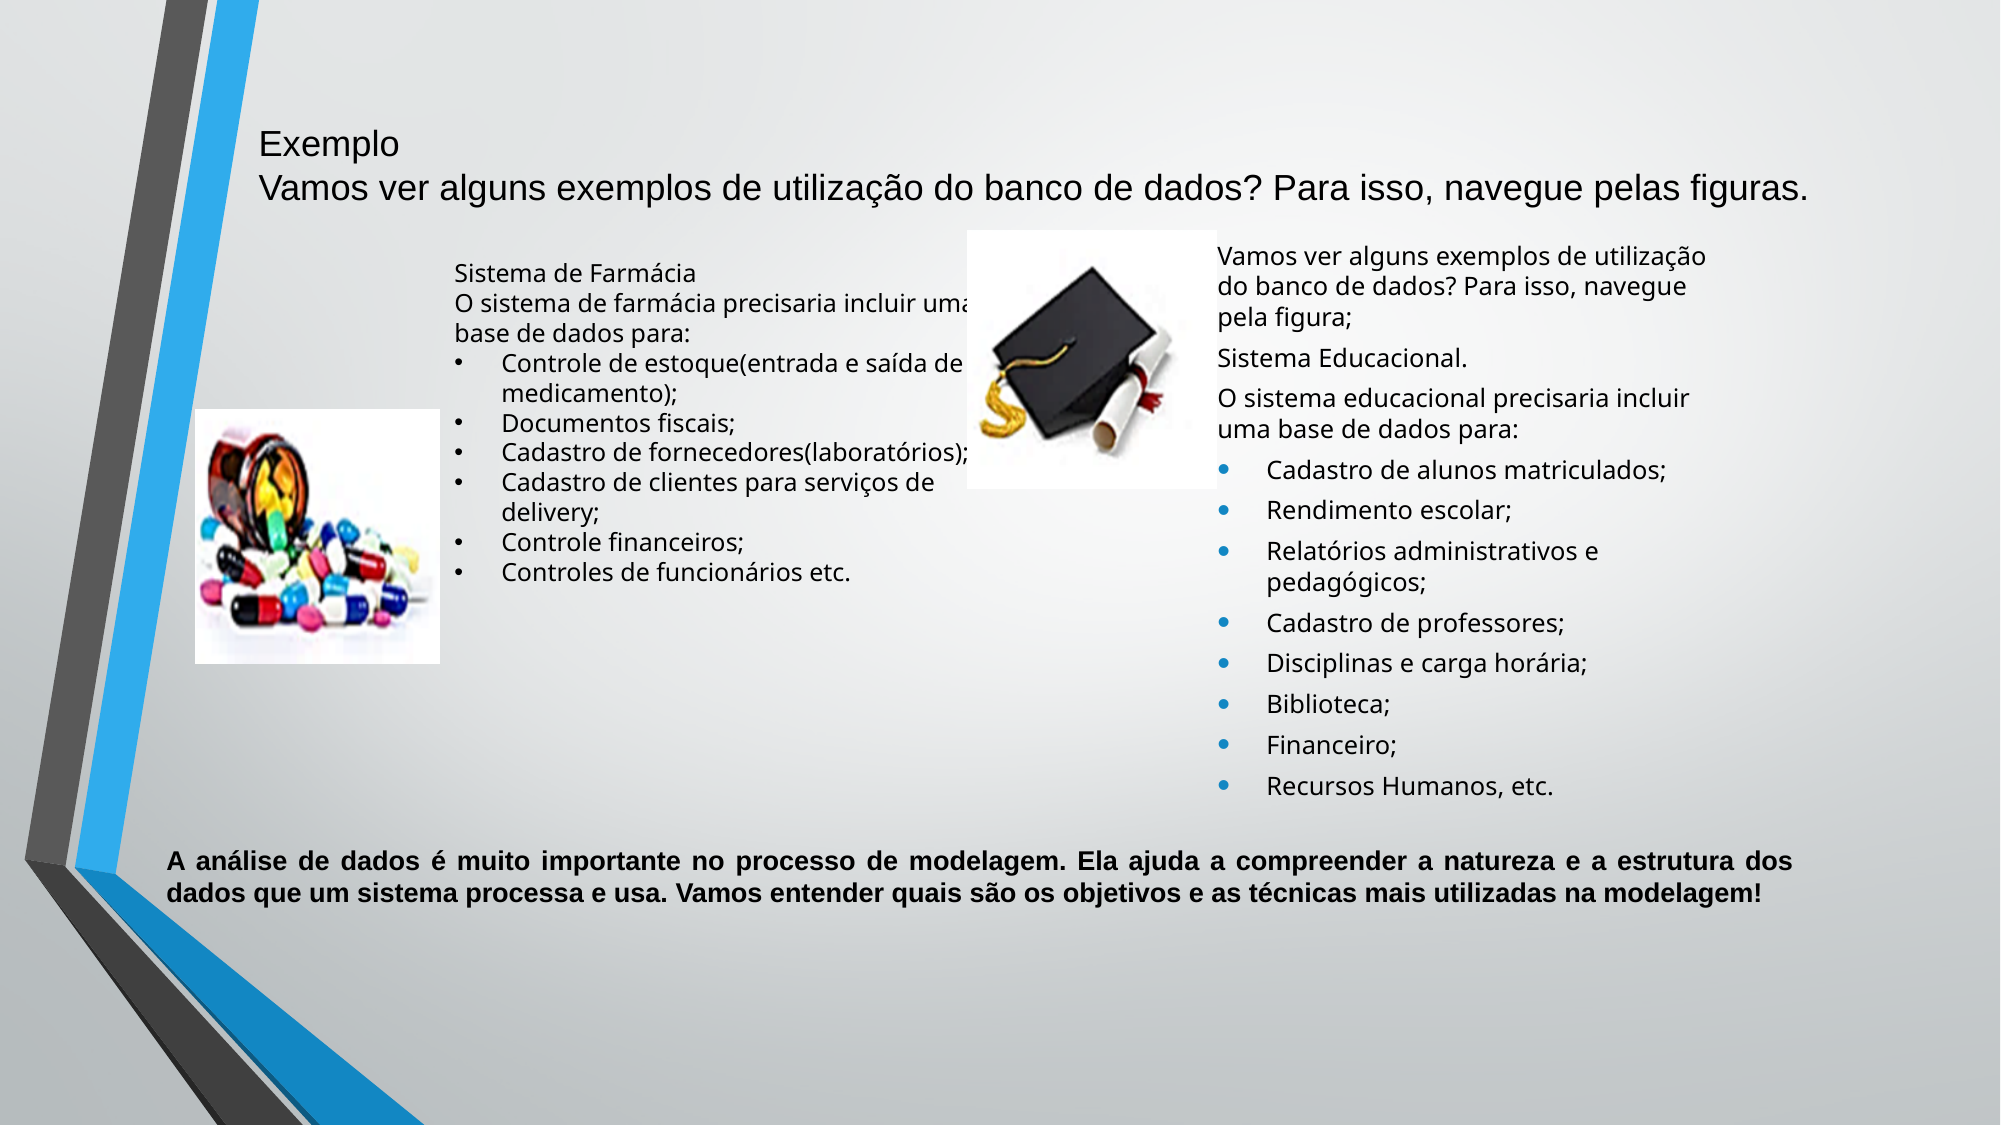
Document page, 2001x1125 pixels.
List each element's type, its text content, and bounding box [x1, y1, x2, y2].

title Exemplo Vamos ver alguns exemplos de utilização do banco de dados? Para isso, navegue pelas figuras. [243, 112, 1887, 313]
picture [966, 229, 1218, 489]
text_box A análise de dados é muito importante no processo de modelagem. Ela ajuda a compreender a natureza e a estrutura dos dados que um sistema processa e usa. Vamos entender quais são os objetivos e as técnicas mais utilizadas na modelagem! [151, 835, 1807, 916]
list Vamos ver alguns exemplos de utilização do banco de dados? Para isso, navegue pela figura; Sistema Educacional. O sistema educacional precisaria incluir uma base de dados para: Cadastro de alunos matriculados; Rendimento escolar; Relatórios administrativos e pedagógicos; Cadastro de professores; Disciplinas e carga horária; Biblioteca; Financeiro; Recursos Humanos, etc. [1202, 232, 1760, 819]
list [195, 409, 440, 664]
text_box Sistema de Farmácia O sistema de farmácia precisaria incluir uma base de dados para: Controle de estoque(entrada e saída de medicamento); Documentos fiscais; Cadastro de fornecedores(laboratórios); Cadastro de clientes para serviços de delivery; Controle financeiros; Controles de funcionários etc. [439, 249, 1000, 594]
